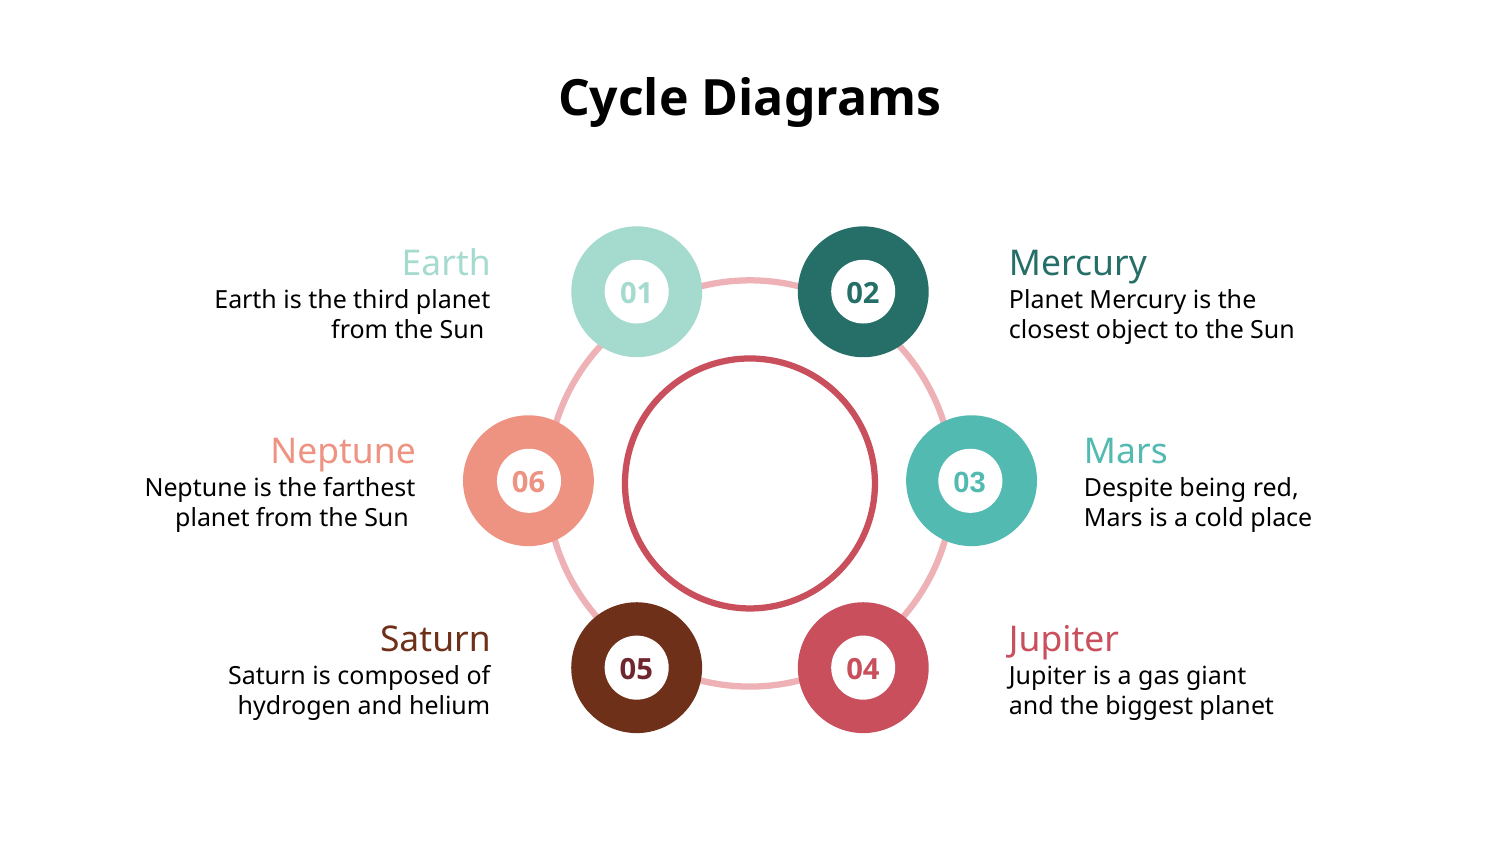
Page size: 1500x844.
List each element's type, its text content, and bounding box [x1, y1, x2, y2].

text_box Neptune is the farthest planet from the Sun [96, 457, 431, 546]
text_box Jupiter [1043, 601, 1329, 646]
text_box Neptune [96, 413, 431, 457]
text_box Saturn is composed of hydrogen and helium [171, 646, 457, 734]
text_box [462, 198, 1038, 761]
text_box Mercury [1043, 225, 1329, 296]
text_box Saturn [171, 601, 457, 646]
text_box Despite being red, Mars is a cold place [1068, 457, 1404, 546]
text_box Mars [1068, 413, 1404, 457]
title Cycle Diagrams [29, 50, 1471, 145]
text_box Earth is the third planet from the Sun [171, 269, 457, 358]
text_box Planet Mercury is the closest object to the Sun [1043, 296, 1329, 358]
text_box Earth [171, 225, 457, 269]
text_box Jupiter is a gas giant and the biggest planet [1043, 646, 1329, 734]
